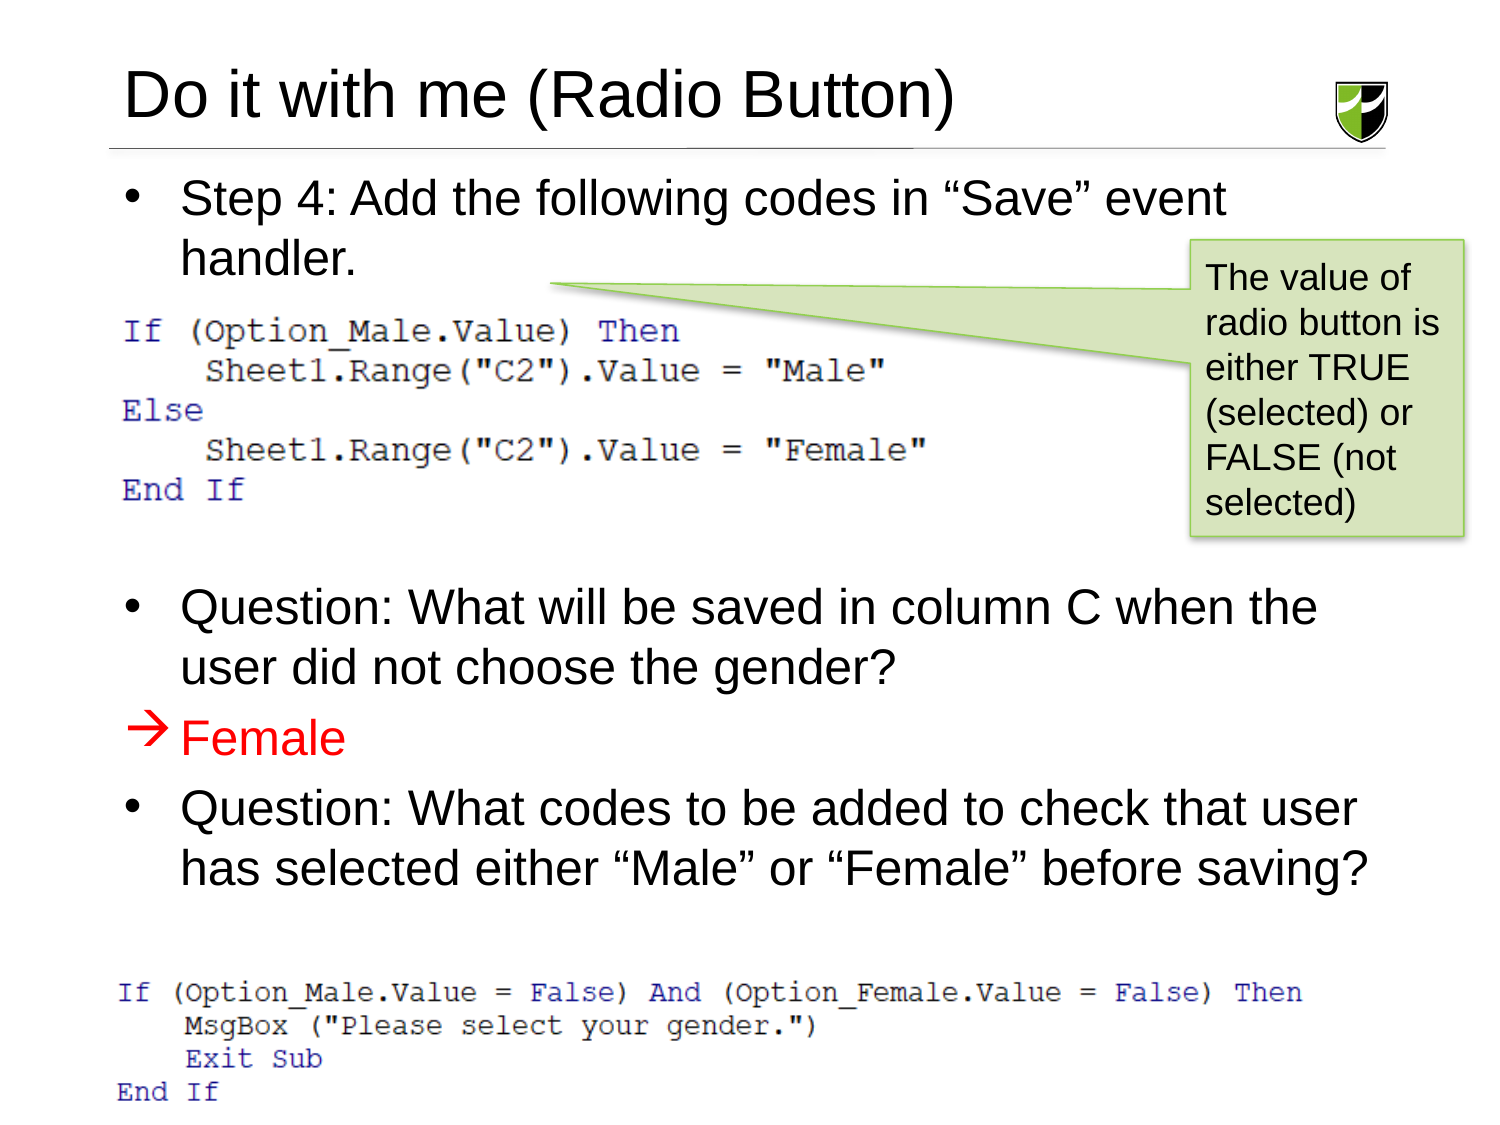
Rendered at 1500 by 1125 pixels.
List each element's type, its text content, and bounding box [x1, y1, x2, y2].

picture [108, 973, 1311, 1112]
list Step 4: Add the following codes in “Save” event handler. Question: What will be saved in column C when the user did not choose the gender? Female Question: What codes to be added to check that user has selected either “Male” or “Female” before saving? [109, 157, 1386, 305]
list Step 4: Add the following codes in “Save” event handler. Question: What will be saved in column C when the user did not choose the gender? Female Question: What codes to be added to check that user has selected either “Male” or “Female” before saving? [109, 343, 1386, 1000]
title Do it with me (Radio Button) [109, 42, 1129, 143]
text_box The value of radio button is either TRUE (selected) or FALSE (not selected) [549, 238, 1465, 538]
picture [1335, 75, 1393, 143]
picture [108, 306, 944, 512]
